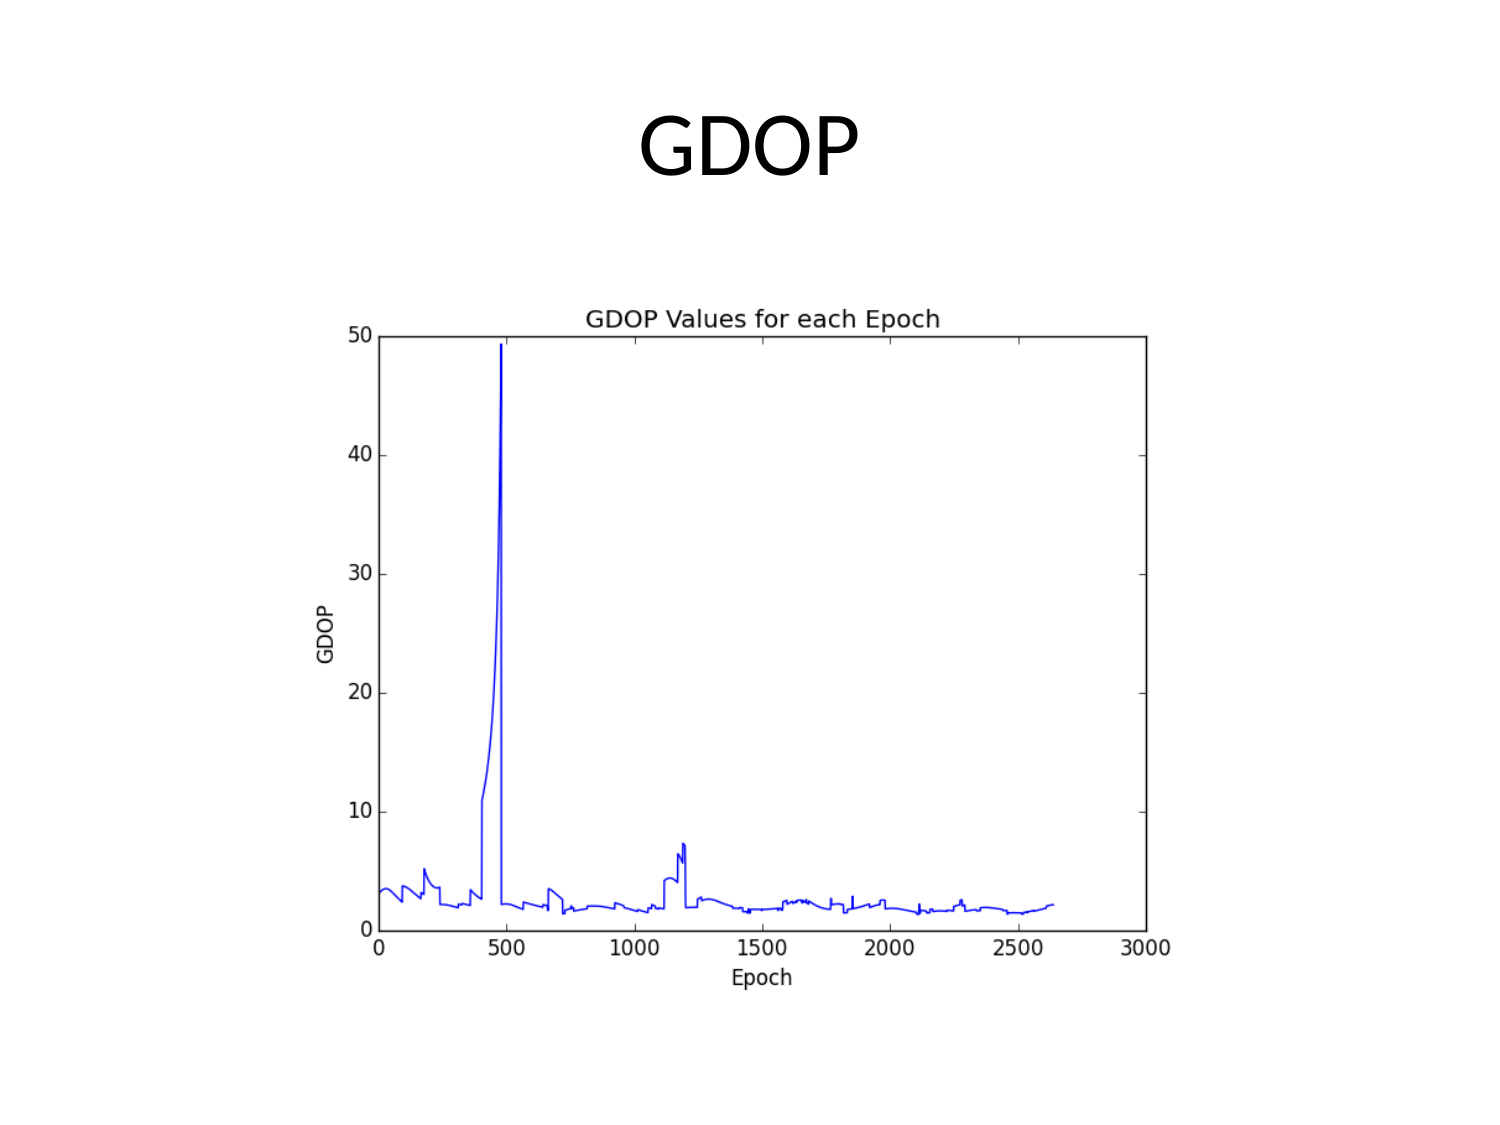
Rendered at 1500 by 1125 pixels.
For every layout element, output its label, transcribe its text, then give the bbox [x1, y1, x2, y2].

title GDOP [75, 45, 1425, 233]
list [74, 262, 1426, 1006]
